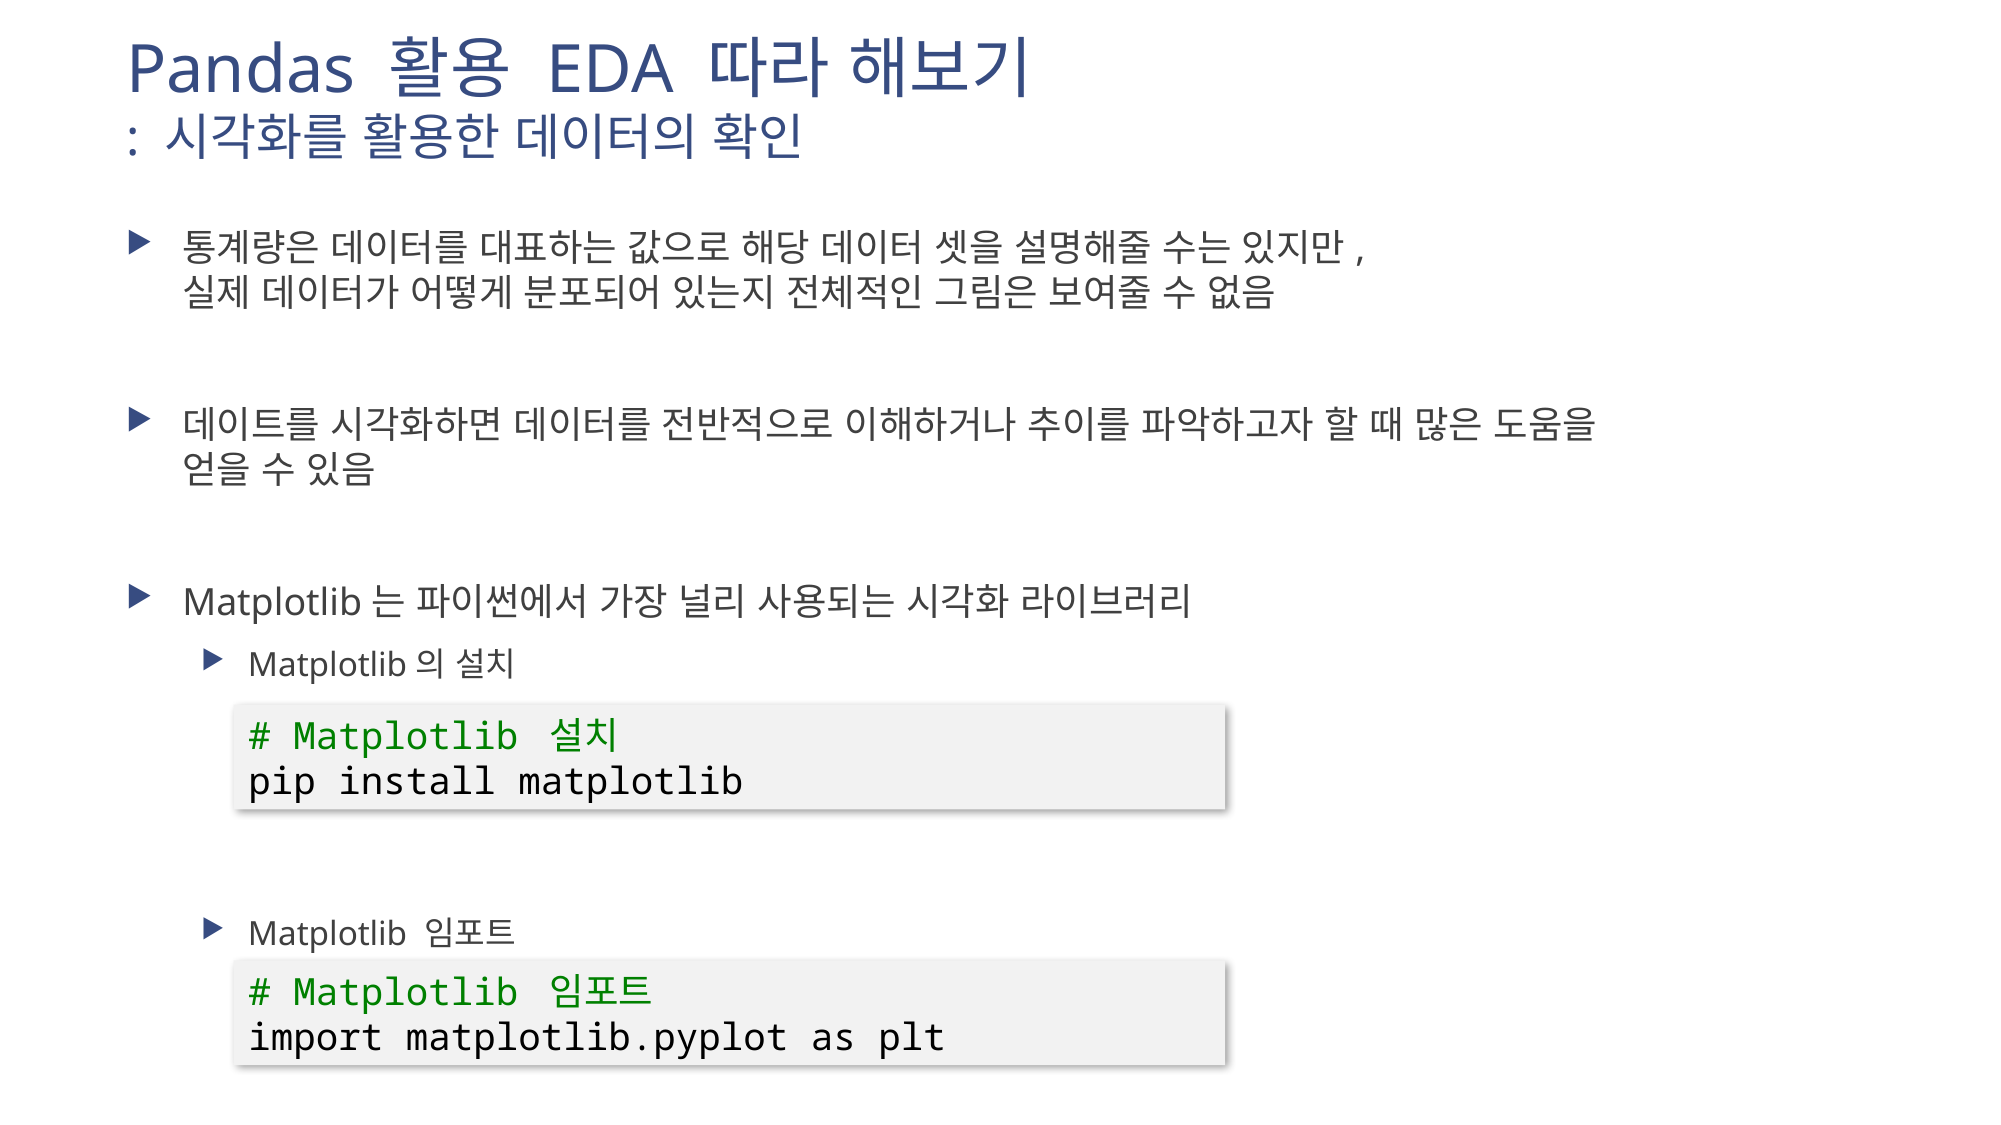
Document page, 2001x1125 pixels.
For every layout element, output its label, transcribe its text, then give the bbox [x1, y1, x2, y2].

text_box # Matplotlib 설치 pip install matplotlib [233, 704, 1226, 810]
list 통계량은 데이터를 대표하는 값으로 해당 데이터 셋을 설명해줄 수는 있지만, 실제 데이터가 어떻게 분포되어 있는지 전체적인 그림은 보여줄 수 없음 데이트를 시각화하면 데이터를 전반적으로 이해하거나 추이를 파악하고자 할 때 많은 도움을 얻을 수 있음 Matplotlib는 파이썬에서 가장 널리 사용되는 시각화 라이브러리 Matplotlib의 설치 Matplotlib 임포트 [111, 216, 1767, 1050]
text_box # Matplotlib 임포트 import matplotlib.pyplot as plt [233, 960, 1226, 1066]
title Pandas 활용 EDA 따라 해보기 : 시각화를 활용한 데이터의 확인 [111, 18, 1522, 216]
